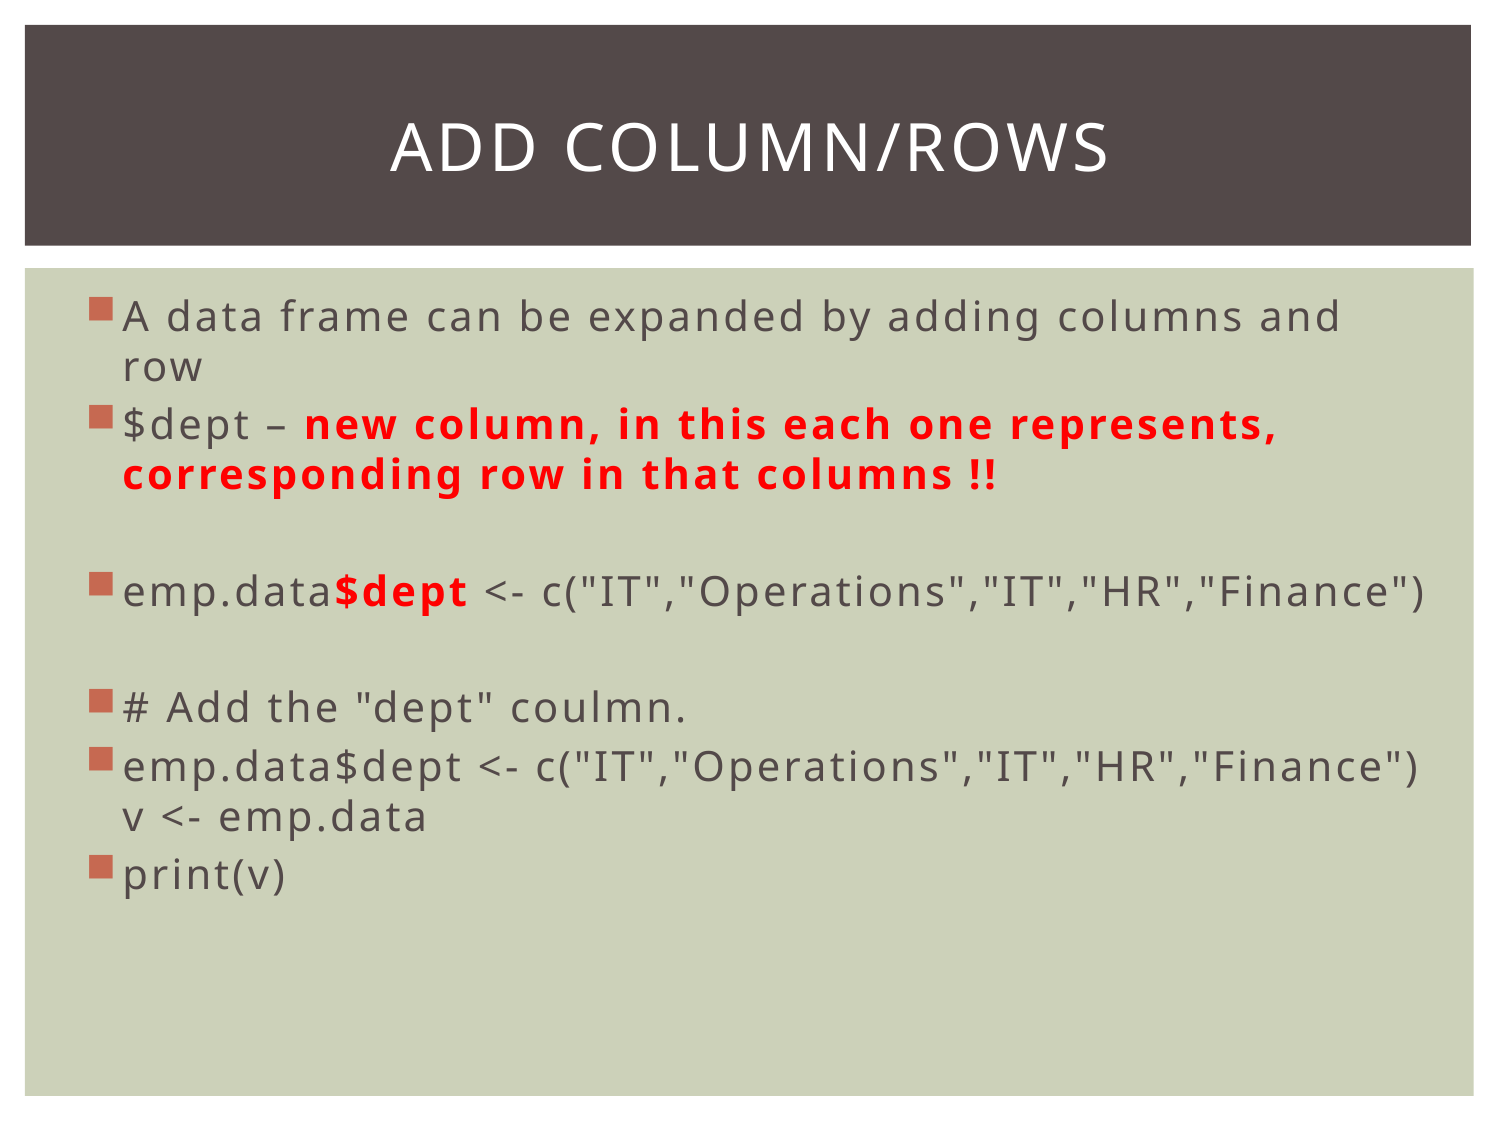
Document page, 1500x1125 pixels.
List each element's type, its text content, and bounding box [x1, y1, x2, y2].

list A data frame can be expanded by adding columns and row $dept – new column, in this each one represents, corresponding row in that columns !! emp.data$dept <- c("IT","Operations","IT","HR","Finance") # Add the "dept" coulmn. emp.data$dept <- c("IT","Operations","IT","HR","Finance") v <- emp.data print(v) [62, 281, 1442, 1005]
title Add column/Rows [62, 58, 1438, 232]
